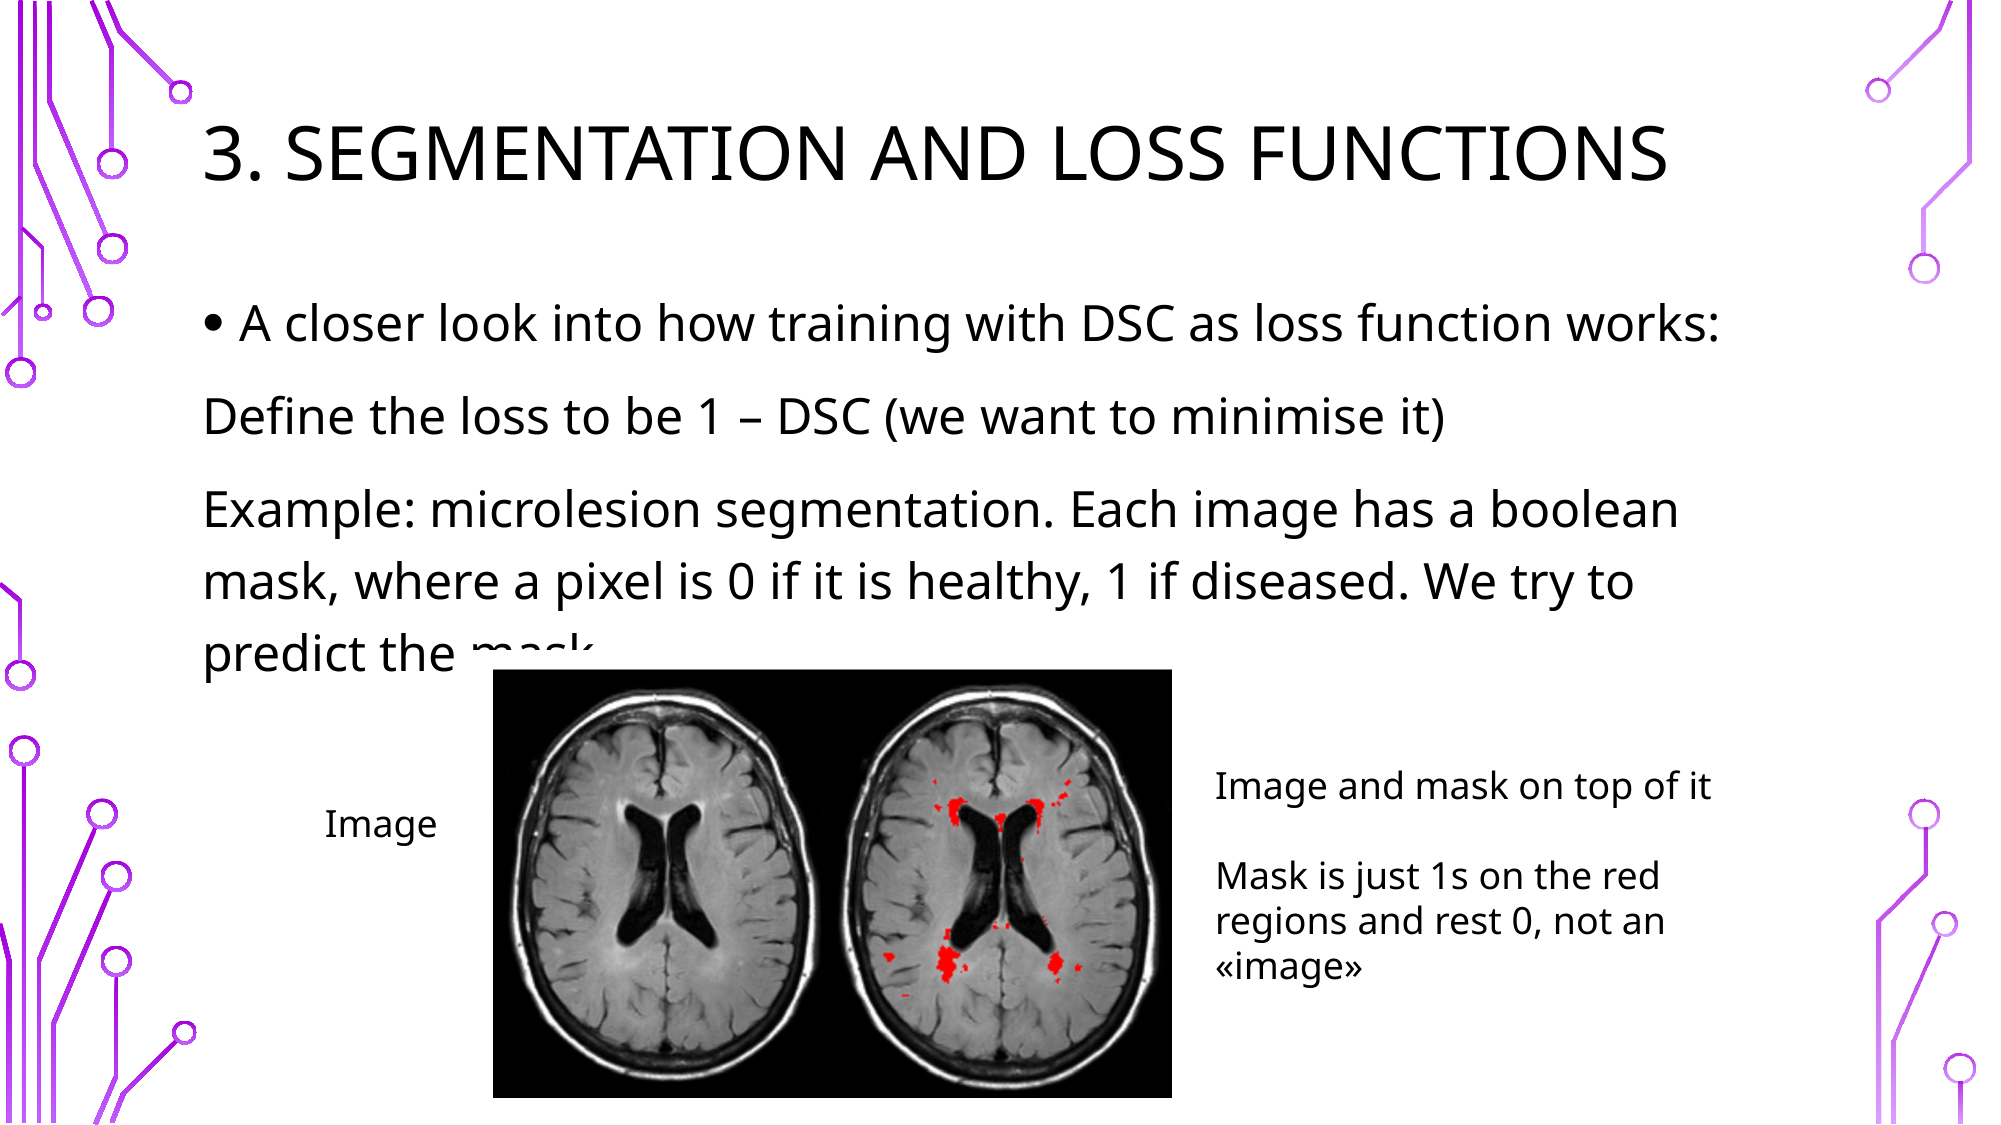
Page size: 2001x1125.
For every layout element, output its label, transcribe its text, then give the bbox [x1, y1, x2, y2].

text_box Image [310, 792, 470, 853]
list A closer look into how training with DSC as loss function works: Define the loss to be 1 – DSC (we want to minimise it) Example: microlesion segmentation. Each image has a boolean mask, where a pixel is 0 if it is healthy, 1 if diseased. We try to predict the mask [187, 272, 1813, 853]
picture [470, 649, 1173, 1099]
text_box Image and mask on top of it Mask is just 1s on the red regions and rest 0, not an «image» [1200, 754, 1760, 995]
title 3. Segmentation and loss functions [187, 35, 1813, 272]
